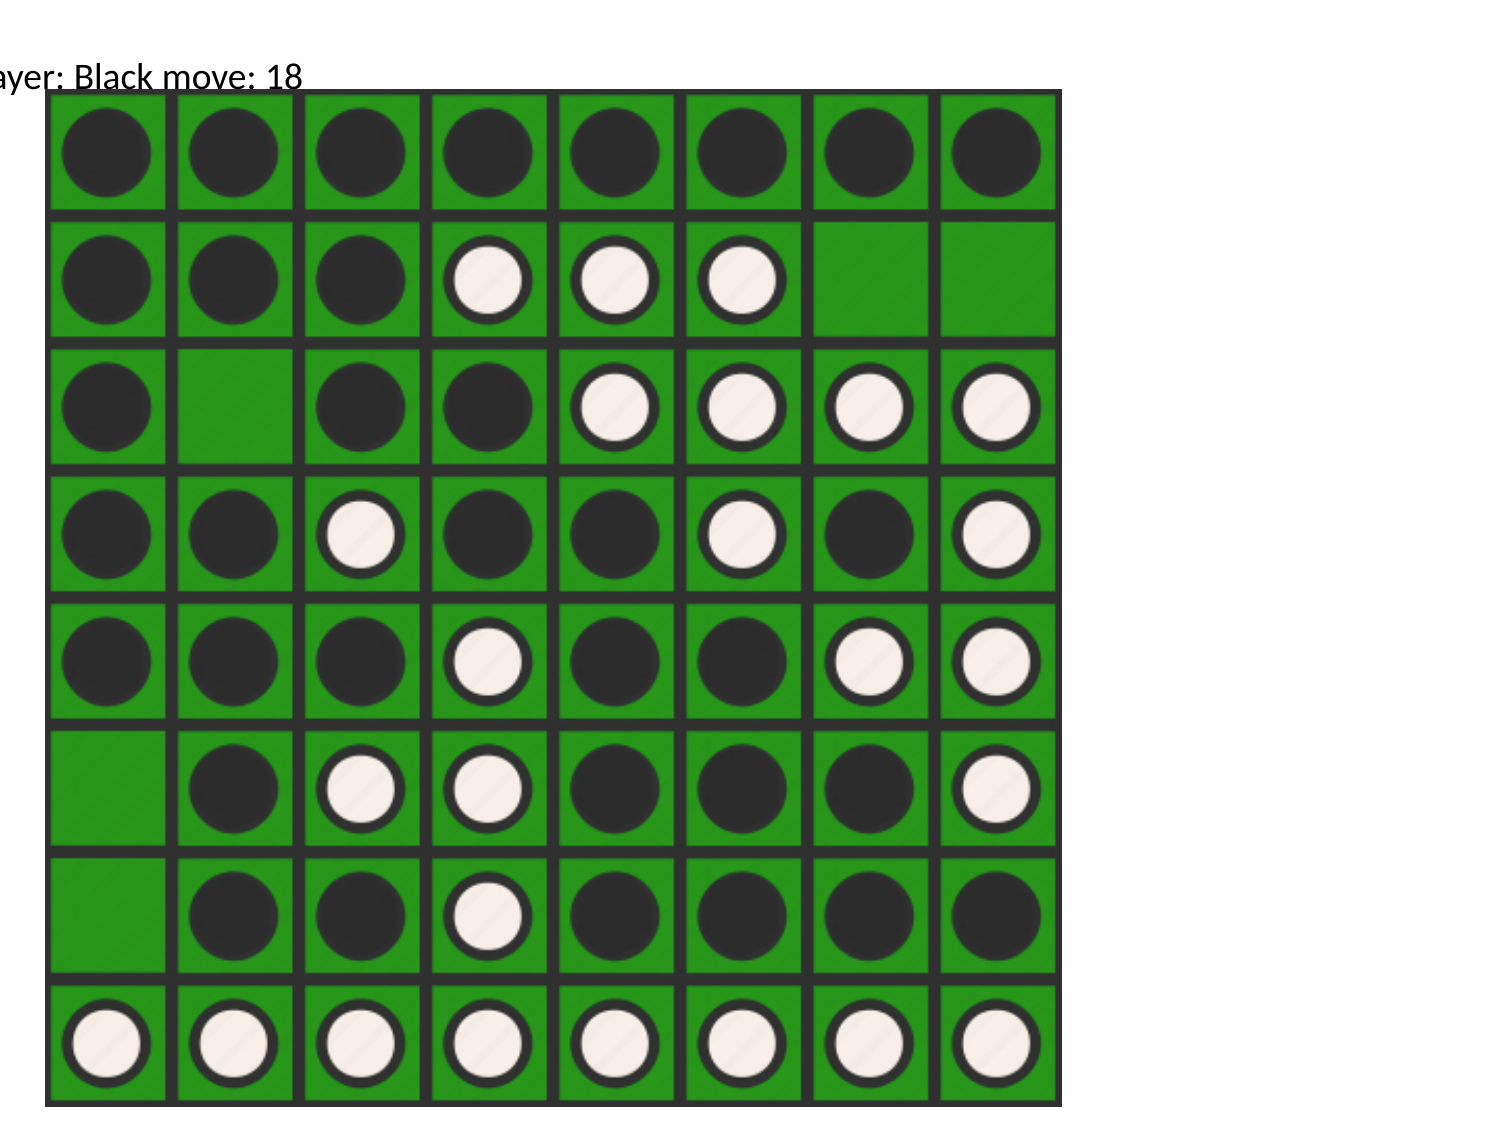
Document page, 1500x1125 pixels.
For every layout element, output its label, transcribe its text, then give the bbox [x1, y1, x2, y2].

text_box turn: 55 player: Black move: 18 [0, 44, 319, 105]
picture [44, 89, 1062, 1107]
